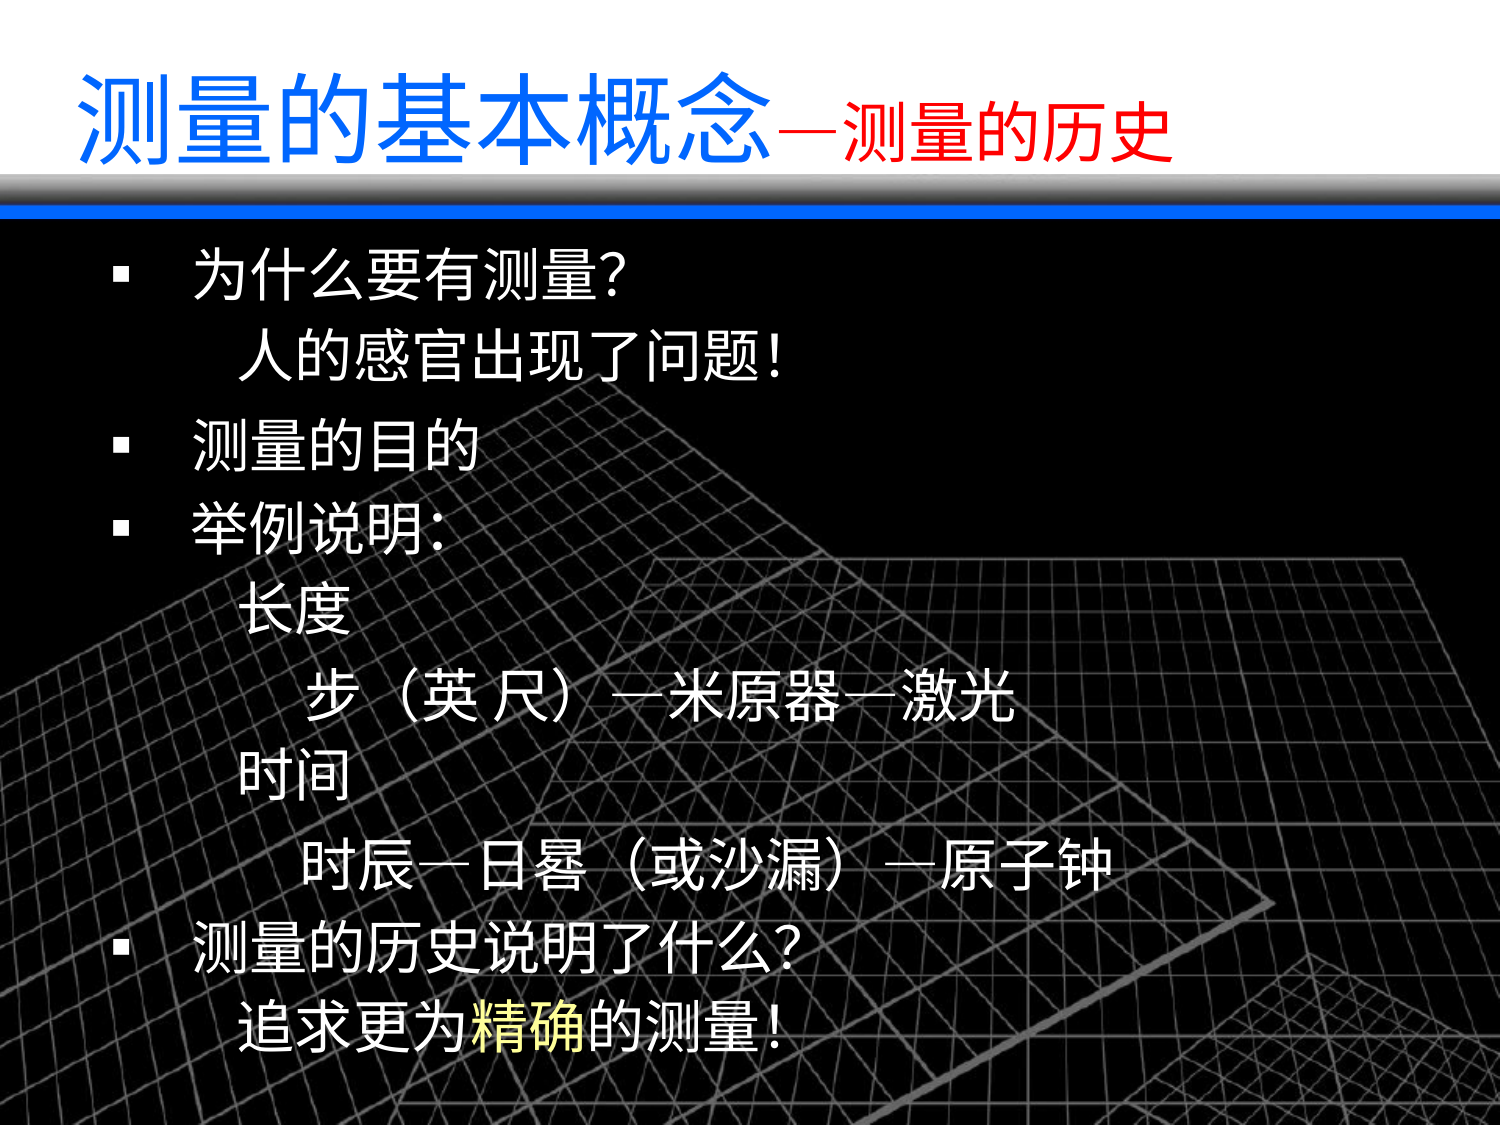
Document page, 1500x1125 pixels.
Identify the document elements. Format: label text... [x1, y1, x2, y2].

text_box 测量的基本概念—测量的历史 [74, 77, 1176, 173]
picture [0, 174, 1500, 1125]
